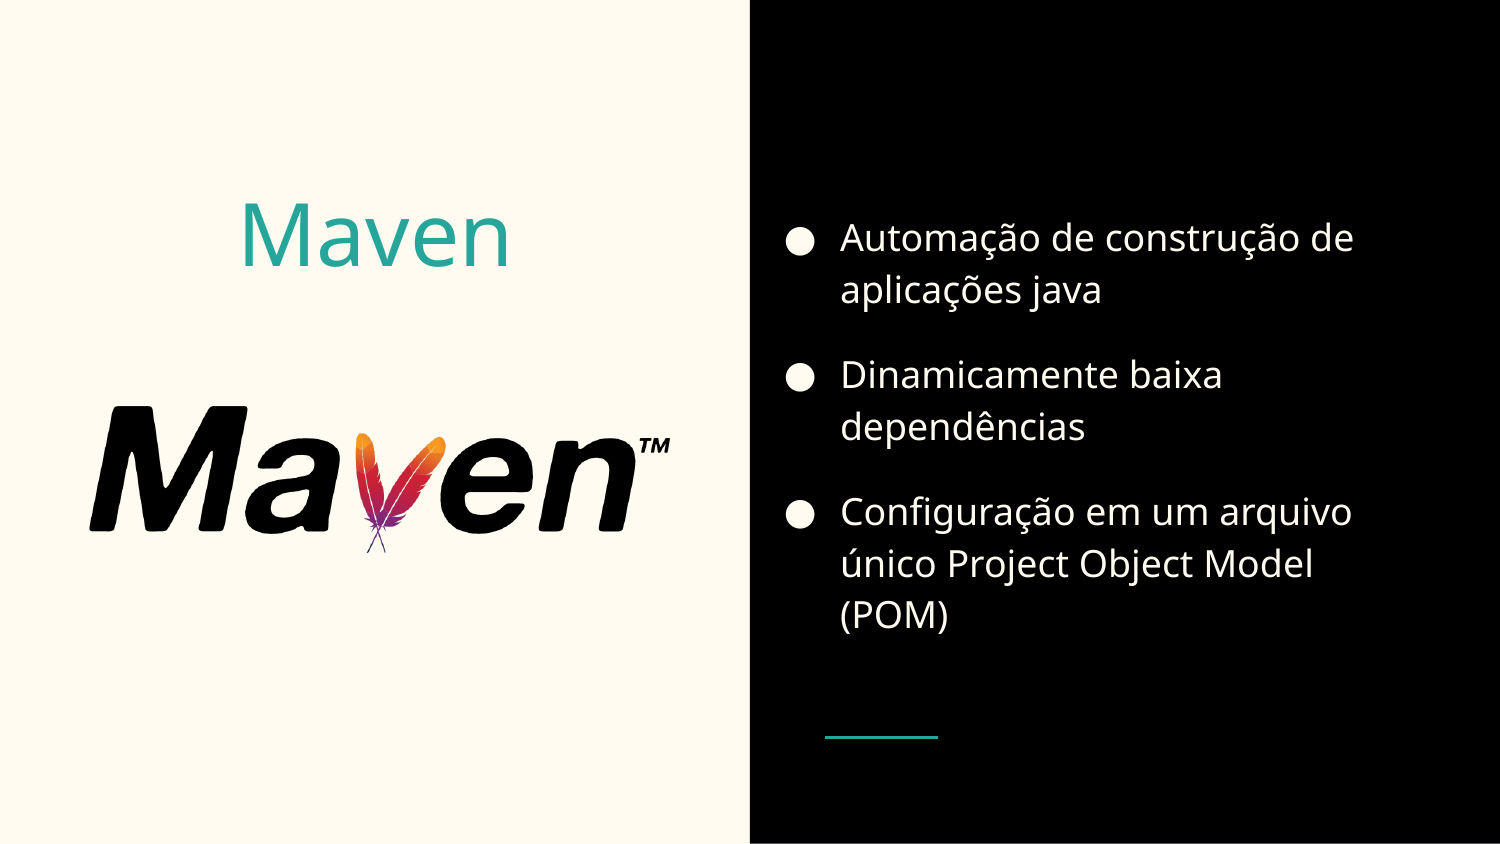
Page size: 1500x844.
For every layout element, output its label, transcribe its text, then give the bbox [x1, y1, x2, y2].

title Maven [43, 80, 708, 299]
list Automação de construção de aplicações java Dinamicamente baixa dependências Configuração em um arquivo único Project Object Model (POM) [750, 118, 1448, 725]
picture [76, 401, 674, 554]
